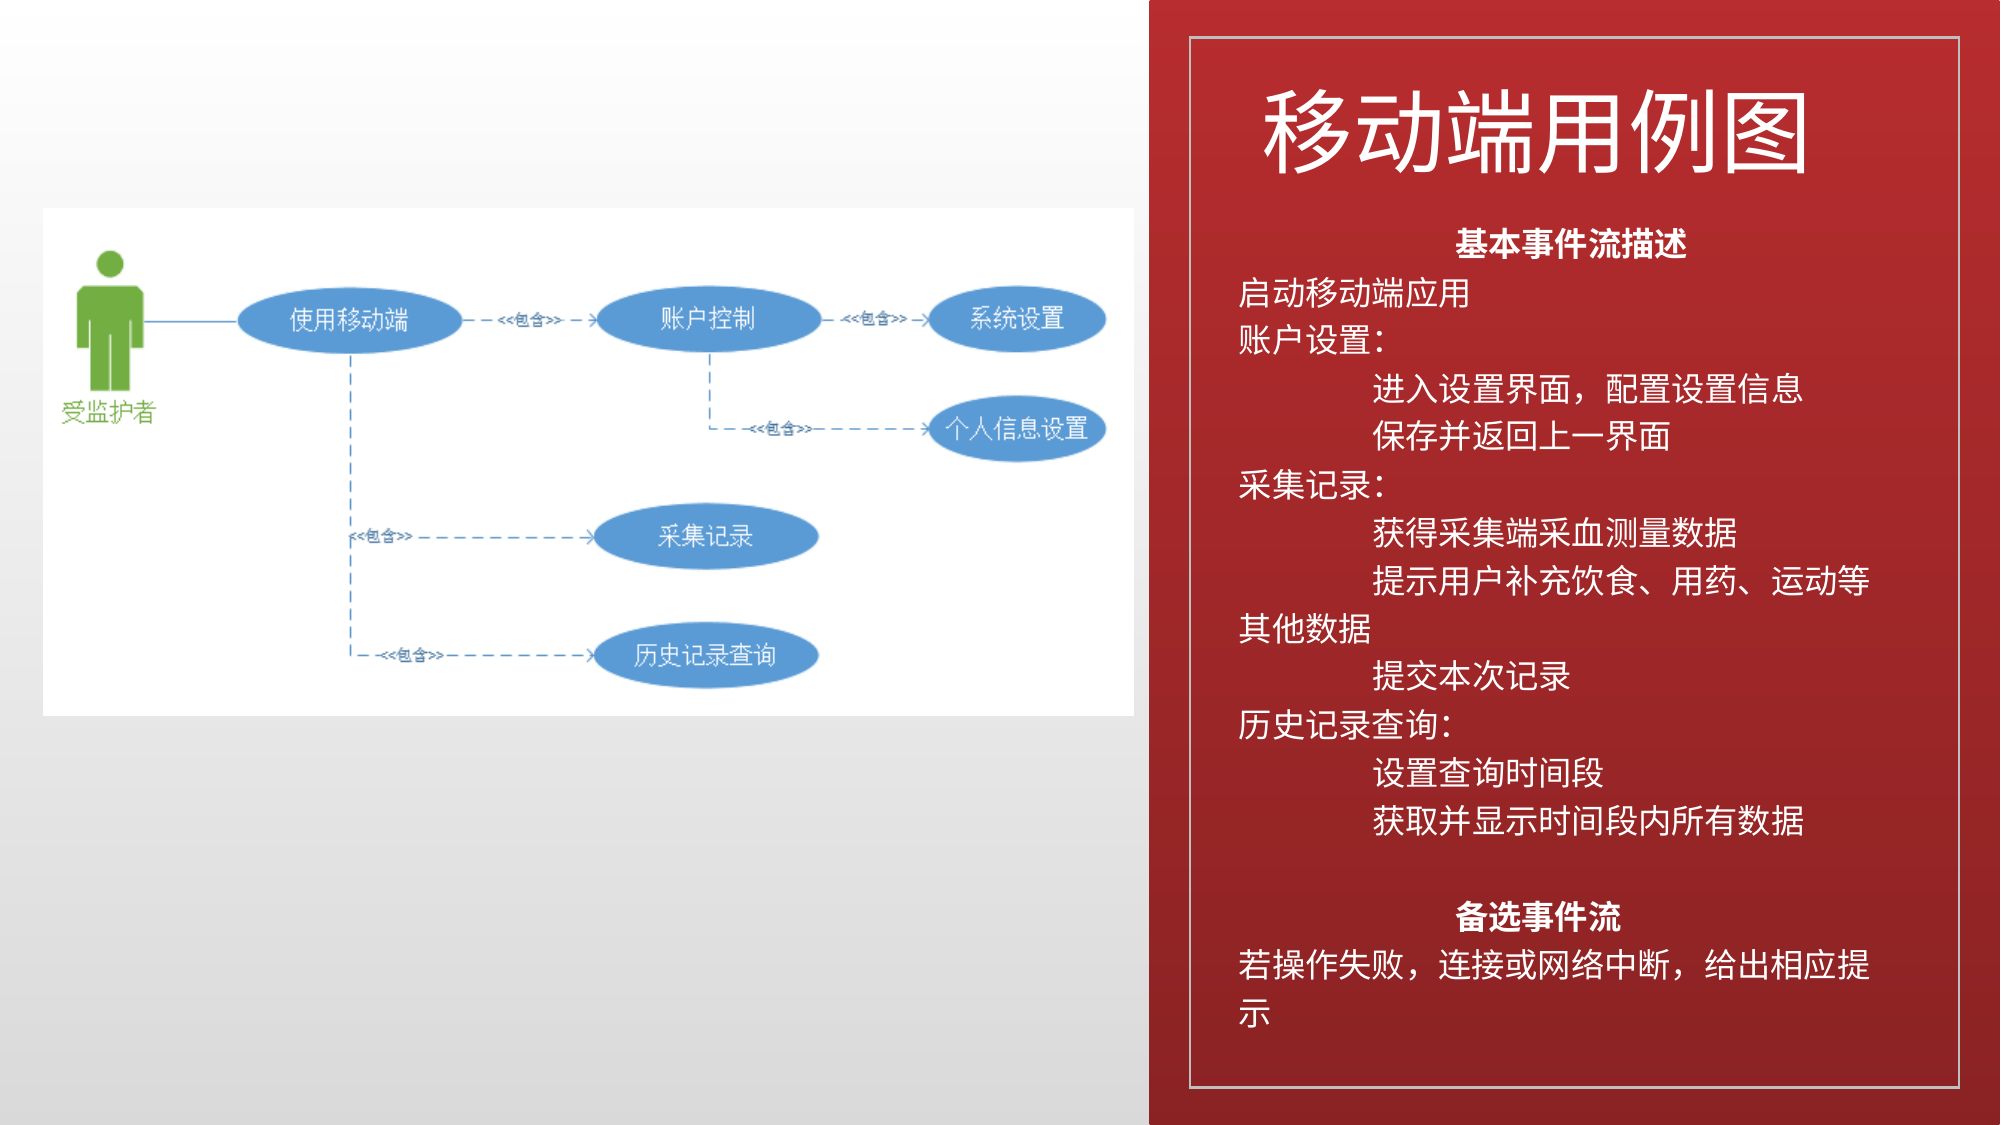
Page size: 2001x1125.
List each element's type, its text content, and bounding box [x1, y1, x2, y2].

list 基本事件流描述 启动移动端应用 账户设置： 进入设置界面，配置设置信息 保存并返回上一界面 采集记录： 获得采集端采血测量数据 提示用户补充饮食、用药、运动等其他数据 提交本次记录 历史记录查询： 设置查询时间段 获取并显示时间段内所有数据 备选事件流 若操作失败，连接或网络中断，给出相应提示 [1224, 208, 1915, 1047]
title 移动端用例图 [1246, 75, 1892, 194]
picture [43, 208, 1134, 717]
